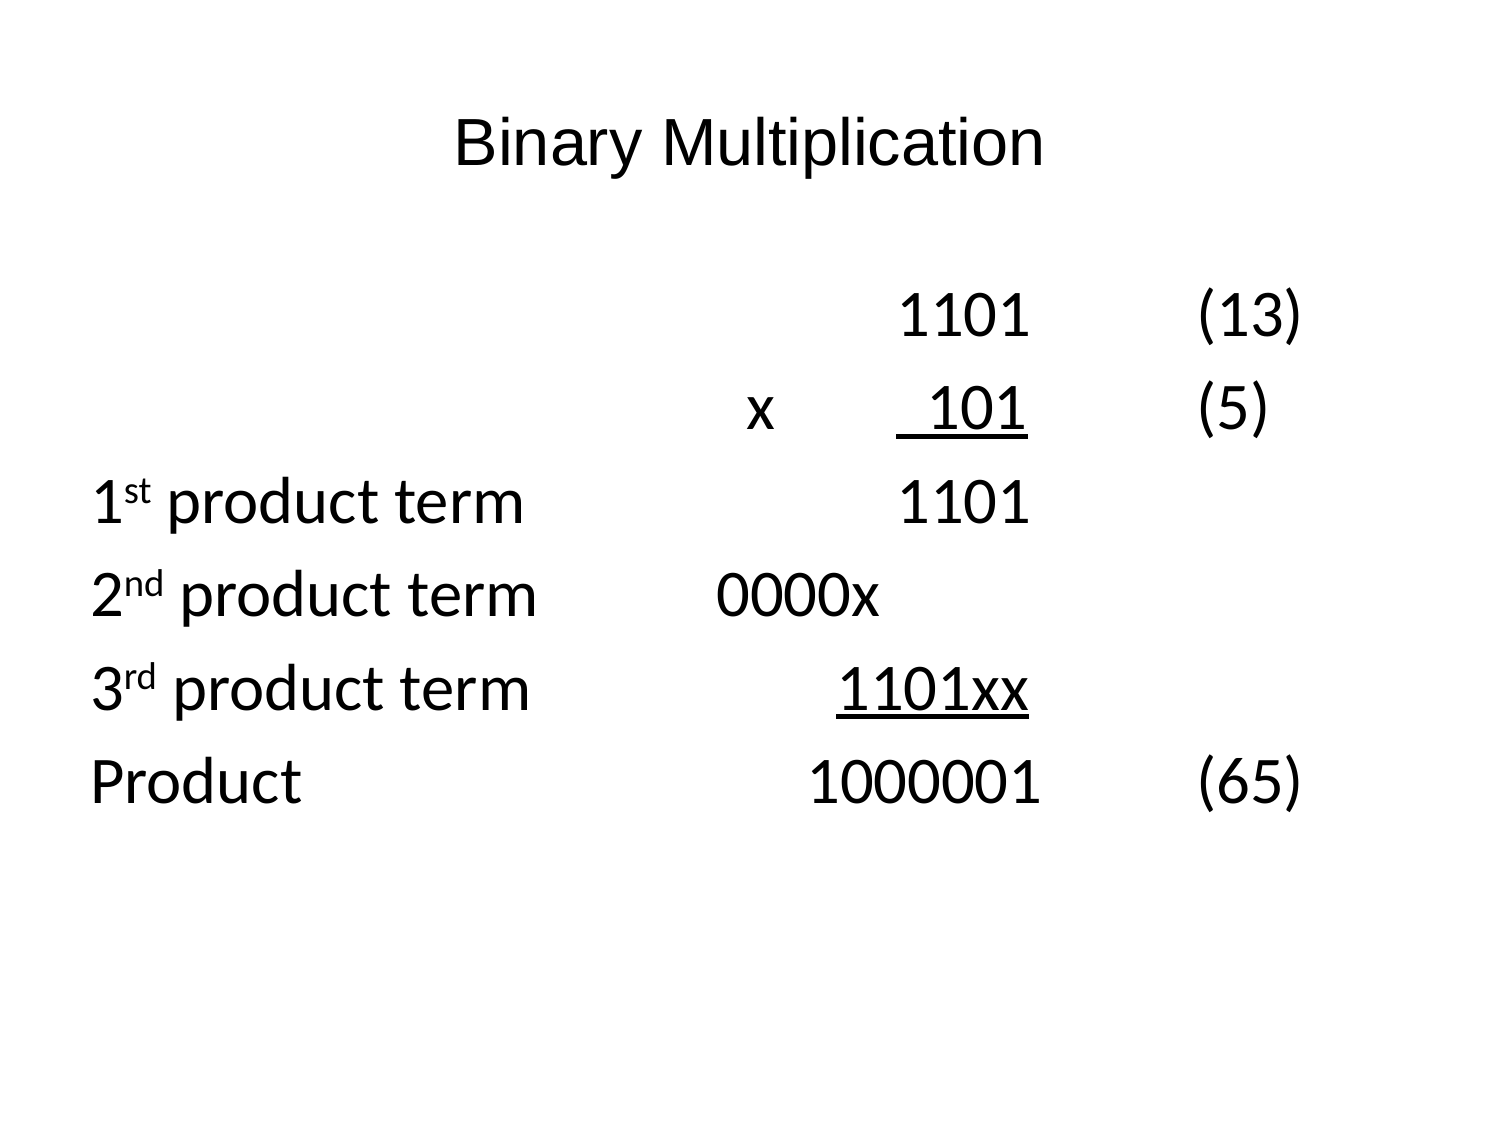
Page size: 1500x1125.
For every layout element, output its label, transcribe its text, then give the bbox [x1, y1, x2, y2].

title Binary Multiplication [75, 45, 1425, 233]
list 1101 (13) x 101 (5) 1st product term 1101 2nd product term 0000x 3rd product term 1101xx Product 1000001 (65) [75, 262, 1425, 1005]
